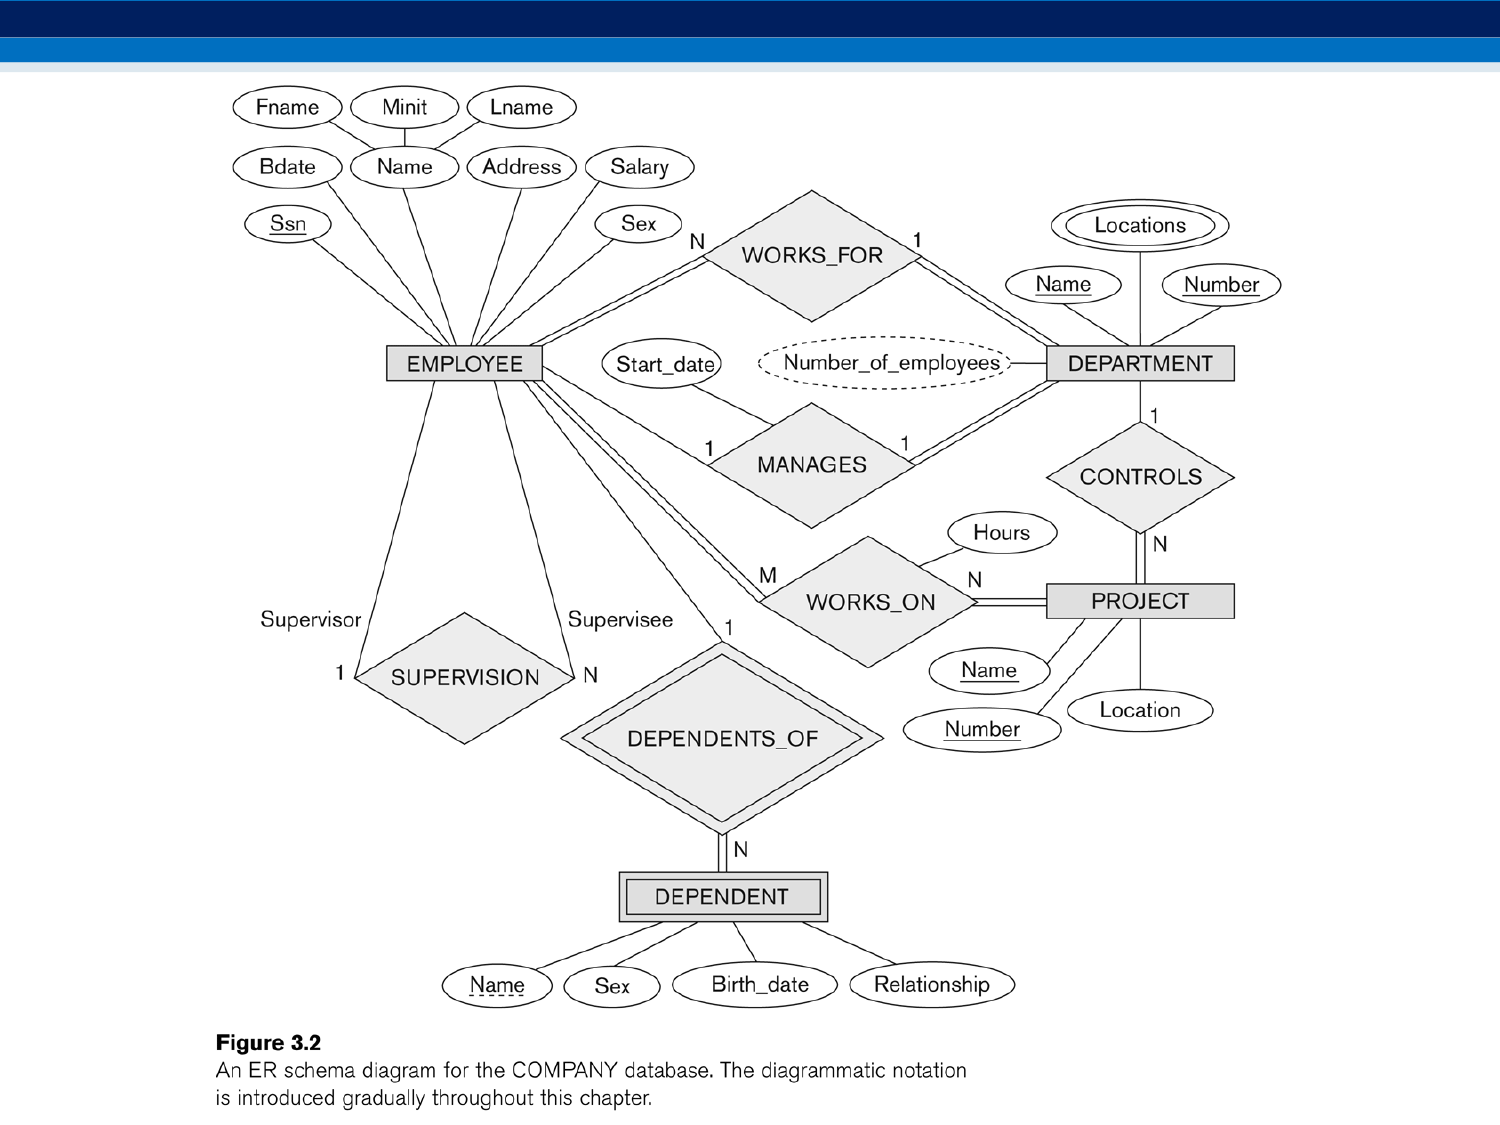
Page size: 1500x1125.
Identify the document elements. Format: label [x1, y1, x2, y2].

picture [215, 83, 1284, 1115]
